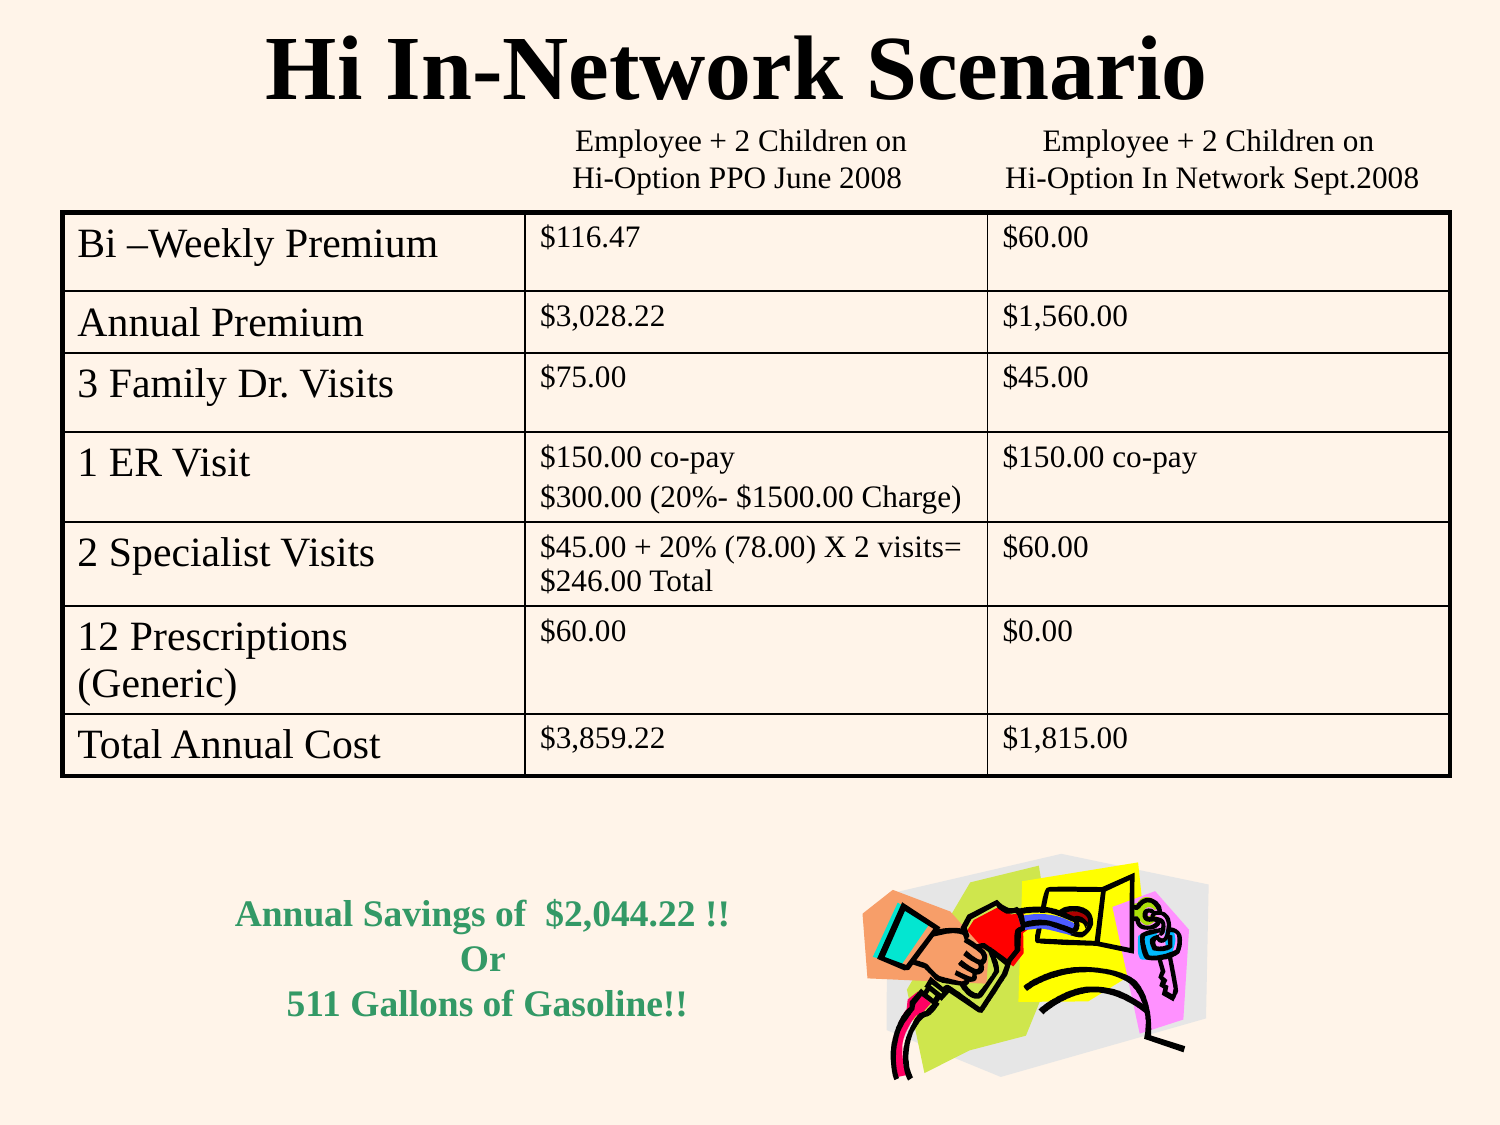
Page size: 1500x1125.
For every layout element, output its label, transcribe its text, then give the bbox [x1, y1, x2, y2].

table_cell 3 Family Dr. Visits [65, 354, 524, 431]
table_header Bi –Weekly Premium [65, 215, 524, 290]
table_cell $60.00 [988, 523, 1448, 605]
table_cell $1,560.00 [988, 292, 1448, 352]
text_box Annual Savings of $2,044.22 !! Or 511 Gallons of Gasoline!! [112, 881, 857, 1031]
table_cell $3,859.22 [526, 715, 987, 774]
table_cell 1 ER Visit [65, 433, 524, 521]
table_cell $75.00 [526, 354, 987, 431]
table_cell 12 Prescriptions (Generic) [65, 607, 524, 713]
table_cell $0.00 [988, 607, 1448, 713]
table_cell Annual Premium [65, 292, 524, 352]
table_cell $60.00 [526, 607, 987, 713]
table_header $60.00 [988, 215, 1448, 290]
text_box Employee + 2 Children on Hi-Option In Network Sept.2008 [924, 112, 1500, 203]
table_cell $150.00 co-pay [988, 433, 1448, 521]
table_header $116.47 [526, 215, 987, 290]
table_cell $45.00 [988, 354, 1448, 431]
picture [862, 849, 1213, 1085]
table_cell $1,815.00 [988, 715, 1448, 774]
table_cell $45.00 + 20% (78.00) X 2 visits= $246.00 Total [526, 523, 987, 605]
table_cell Total Annual Cost [65, 715, 524, 774]
title Hi In-Network Scenario [99, 0, 1375, 125]
text_box Employee + 2 Children on Hi-Option PPO June 2008 [549, 112, 924, 203]
table_cell $3,028.22 [526, 292, 987, 352]
table_cell $150.00 co-pay $300.00 (20%- $1500.00 Charge) [526, 433, 987, 521]
table_cell 2 Specialist Visits [65, 523, 524, 605]
